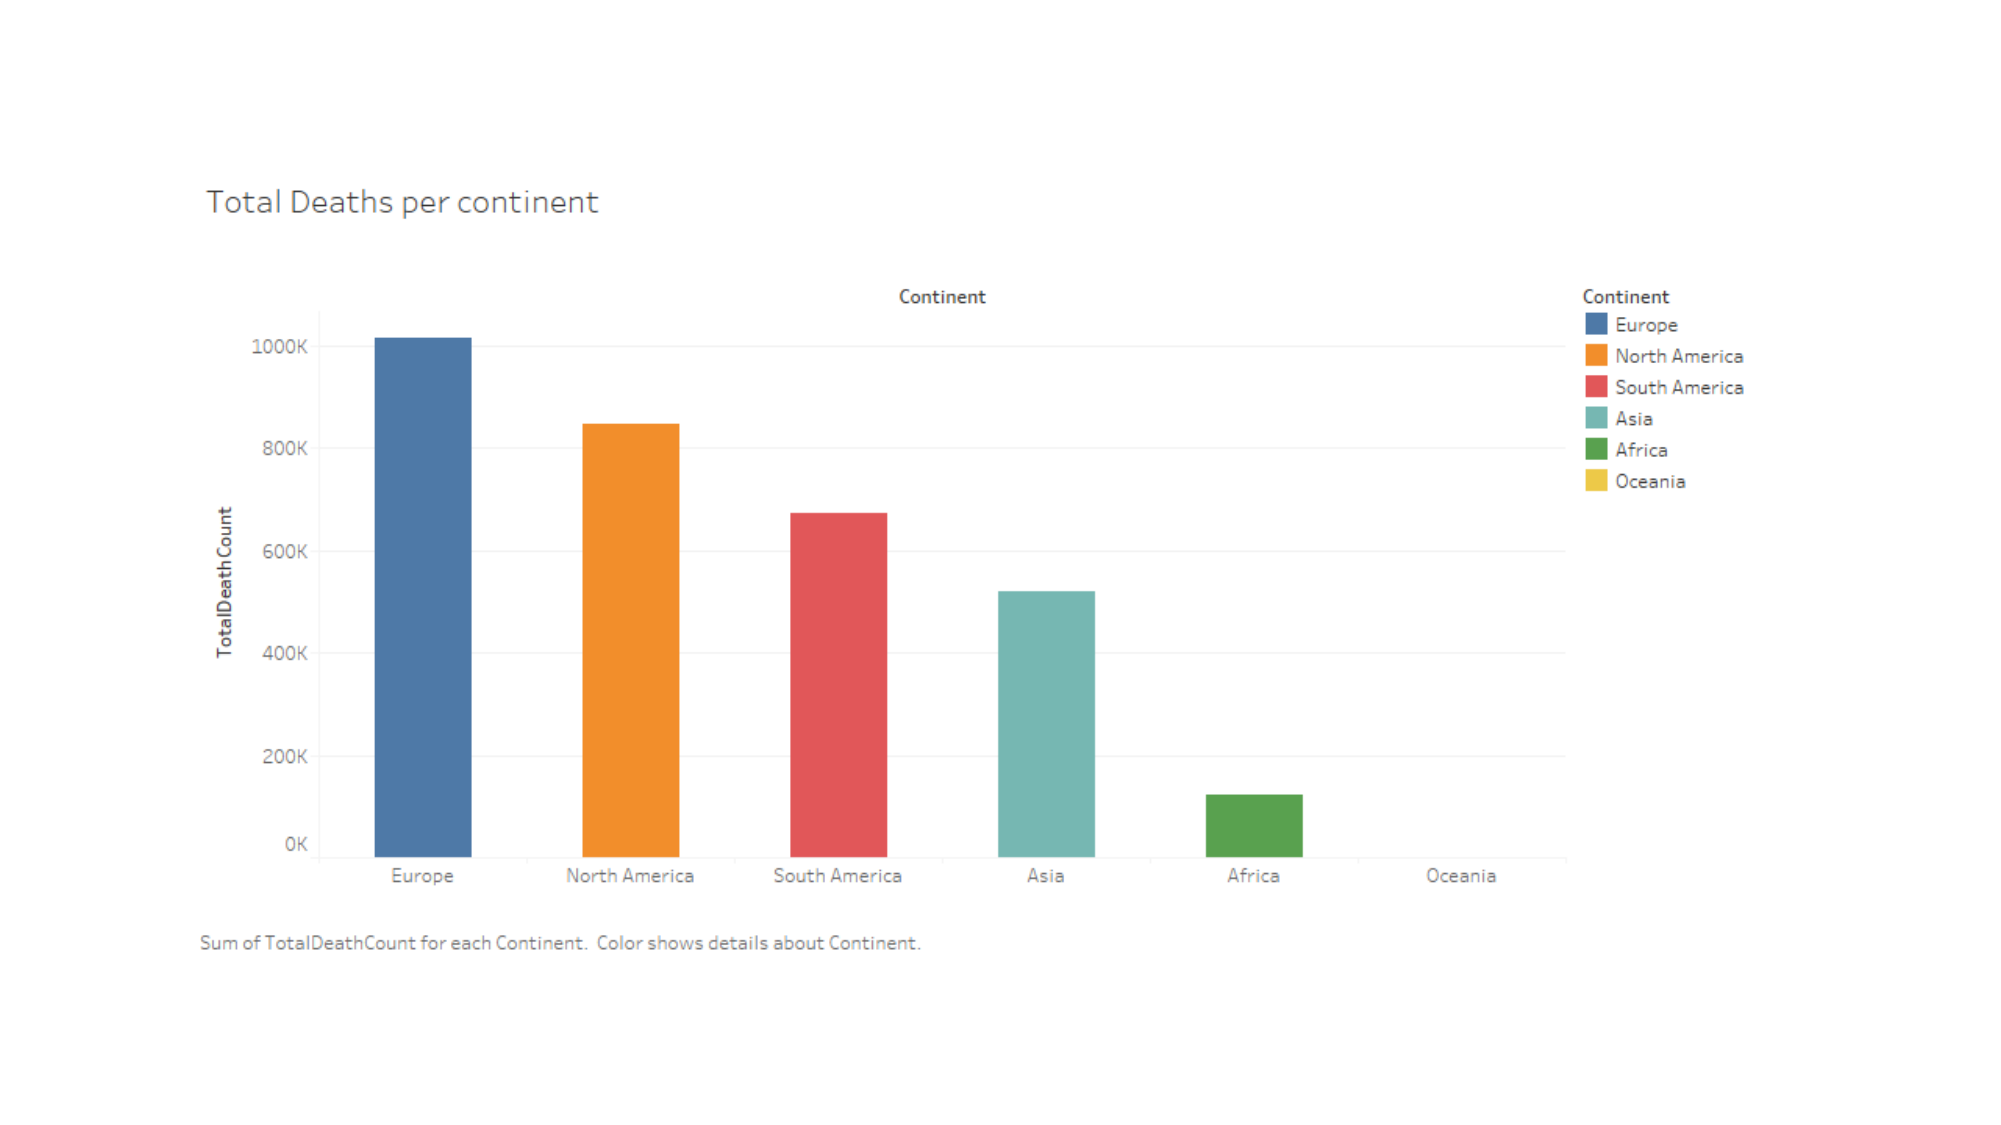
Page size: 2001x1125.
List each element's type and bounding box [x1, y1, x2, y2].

picture [199, 169, 1800, 956]
